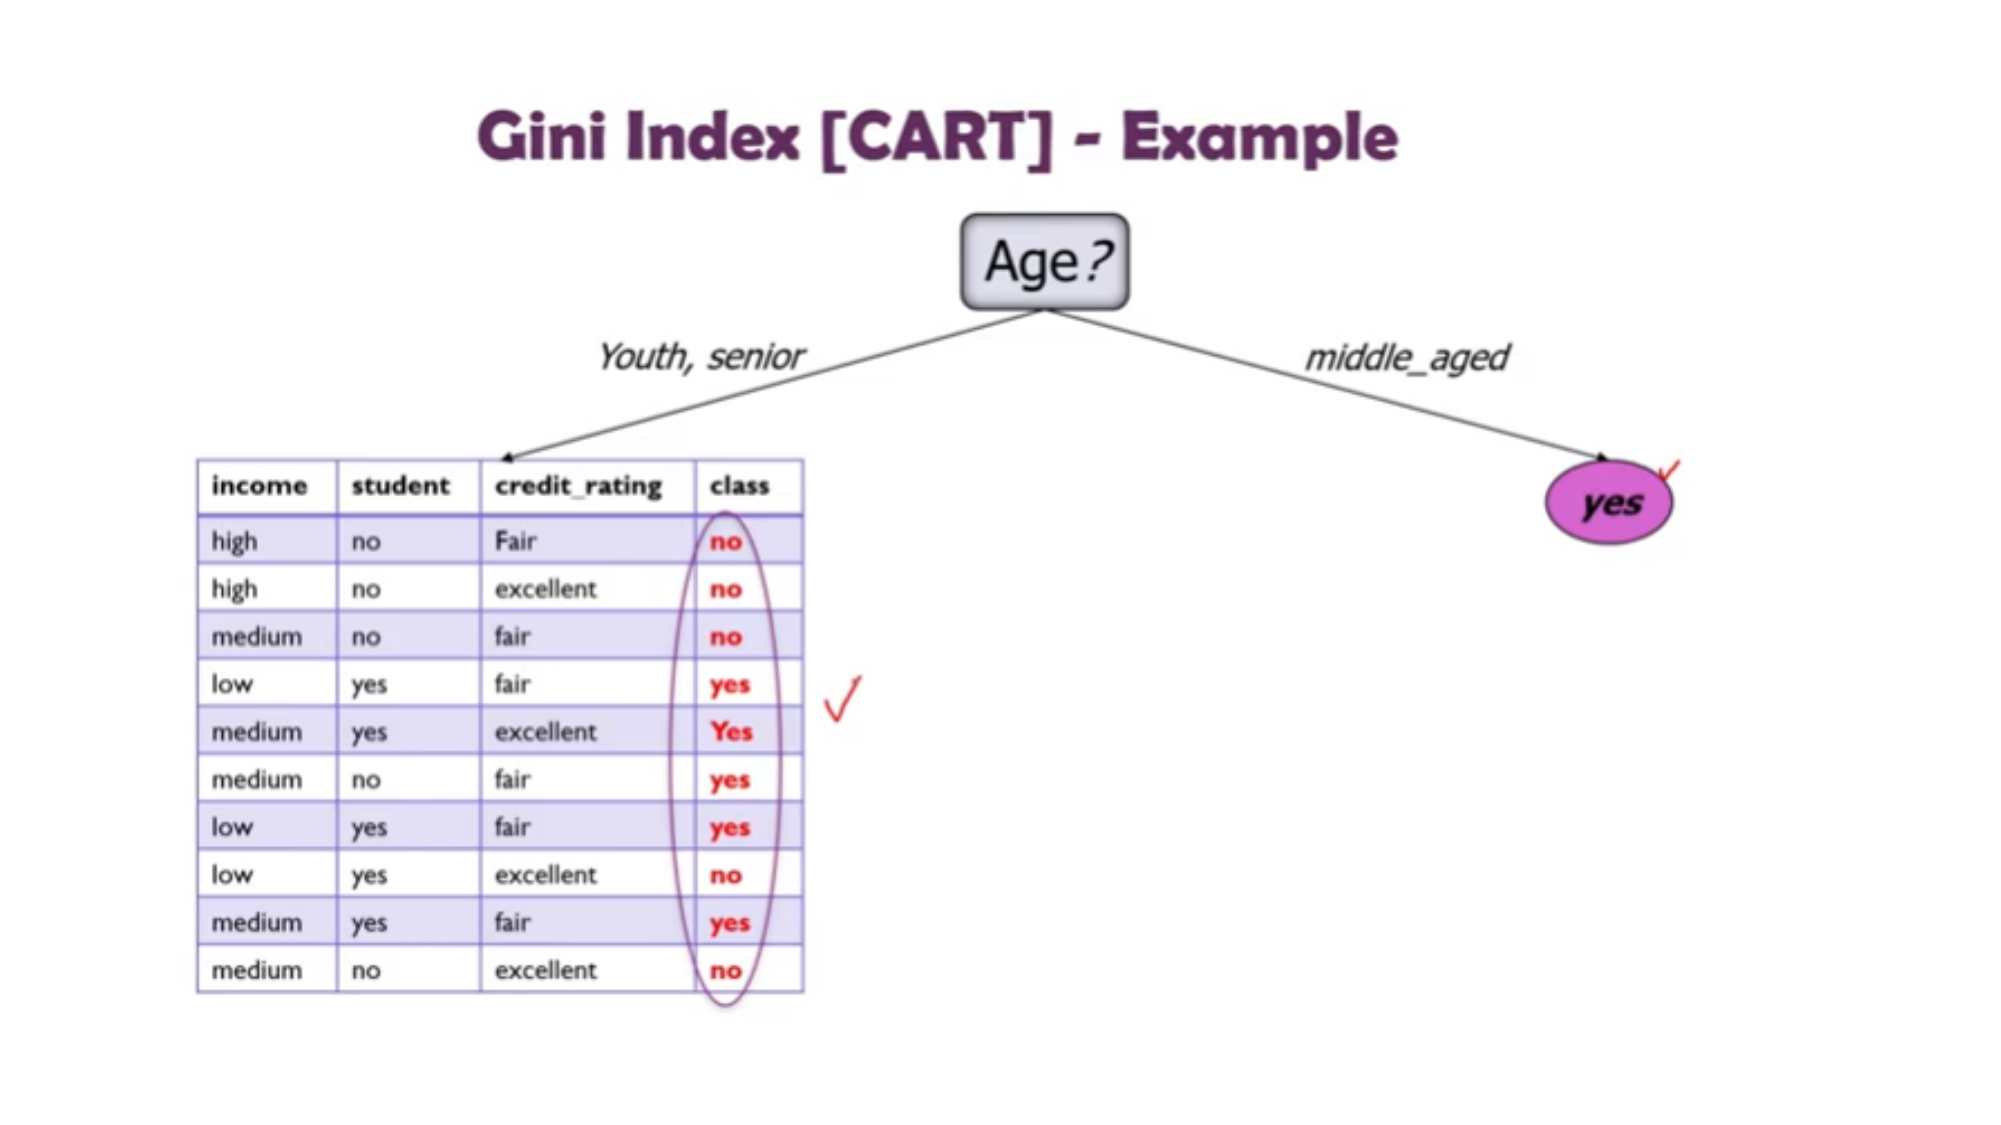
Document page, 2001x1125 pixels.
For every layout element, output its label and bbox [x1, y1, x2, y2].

picture [137, 91, 1792, 1033]
